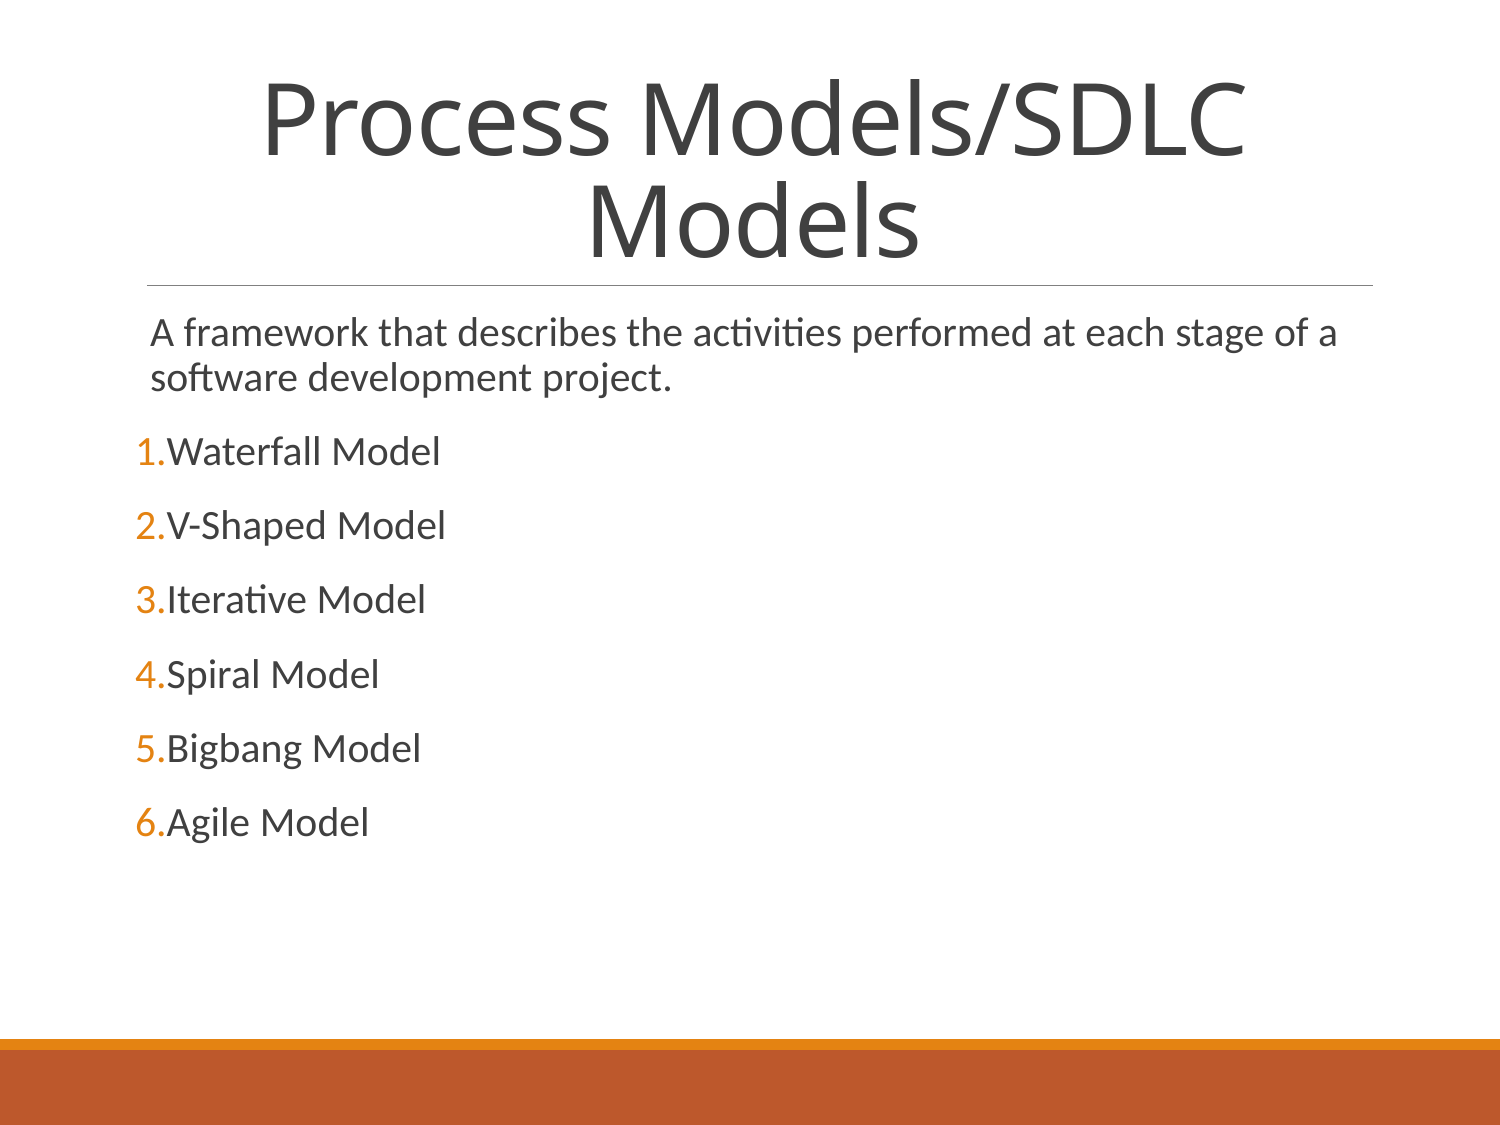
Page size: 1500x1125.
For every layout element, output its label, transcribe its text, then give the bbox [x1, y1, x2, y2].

title Process Models/SDLC Models [135, 47, 1373, 285]
list A framework that describes the activities performed at each stage of a software development project. Waterfall Model V-Shaped Model Iterative Model Spiral Model Bigbang Model Agile Model [135, 302, 1373, 963]
